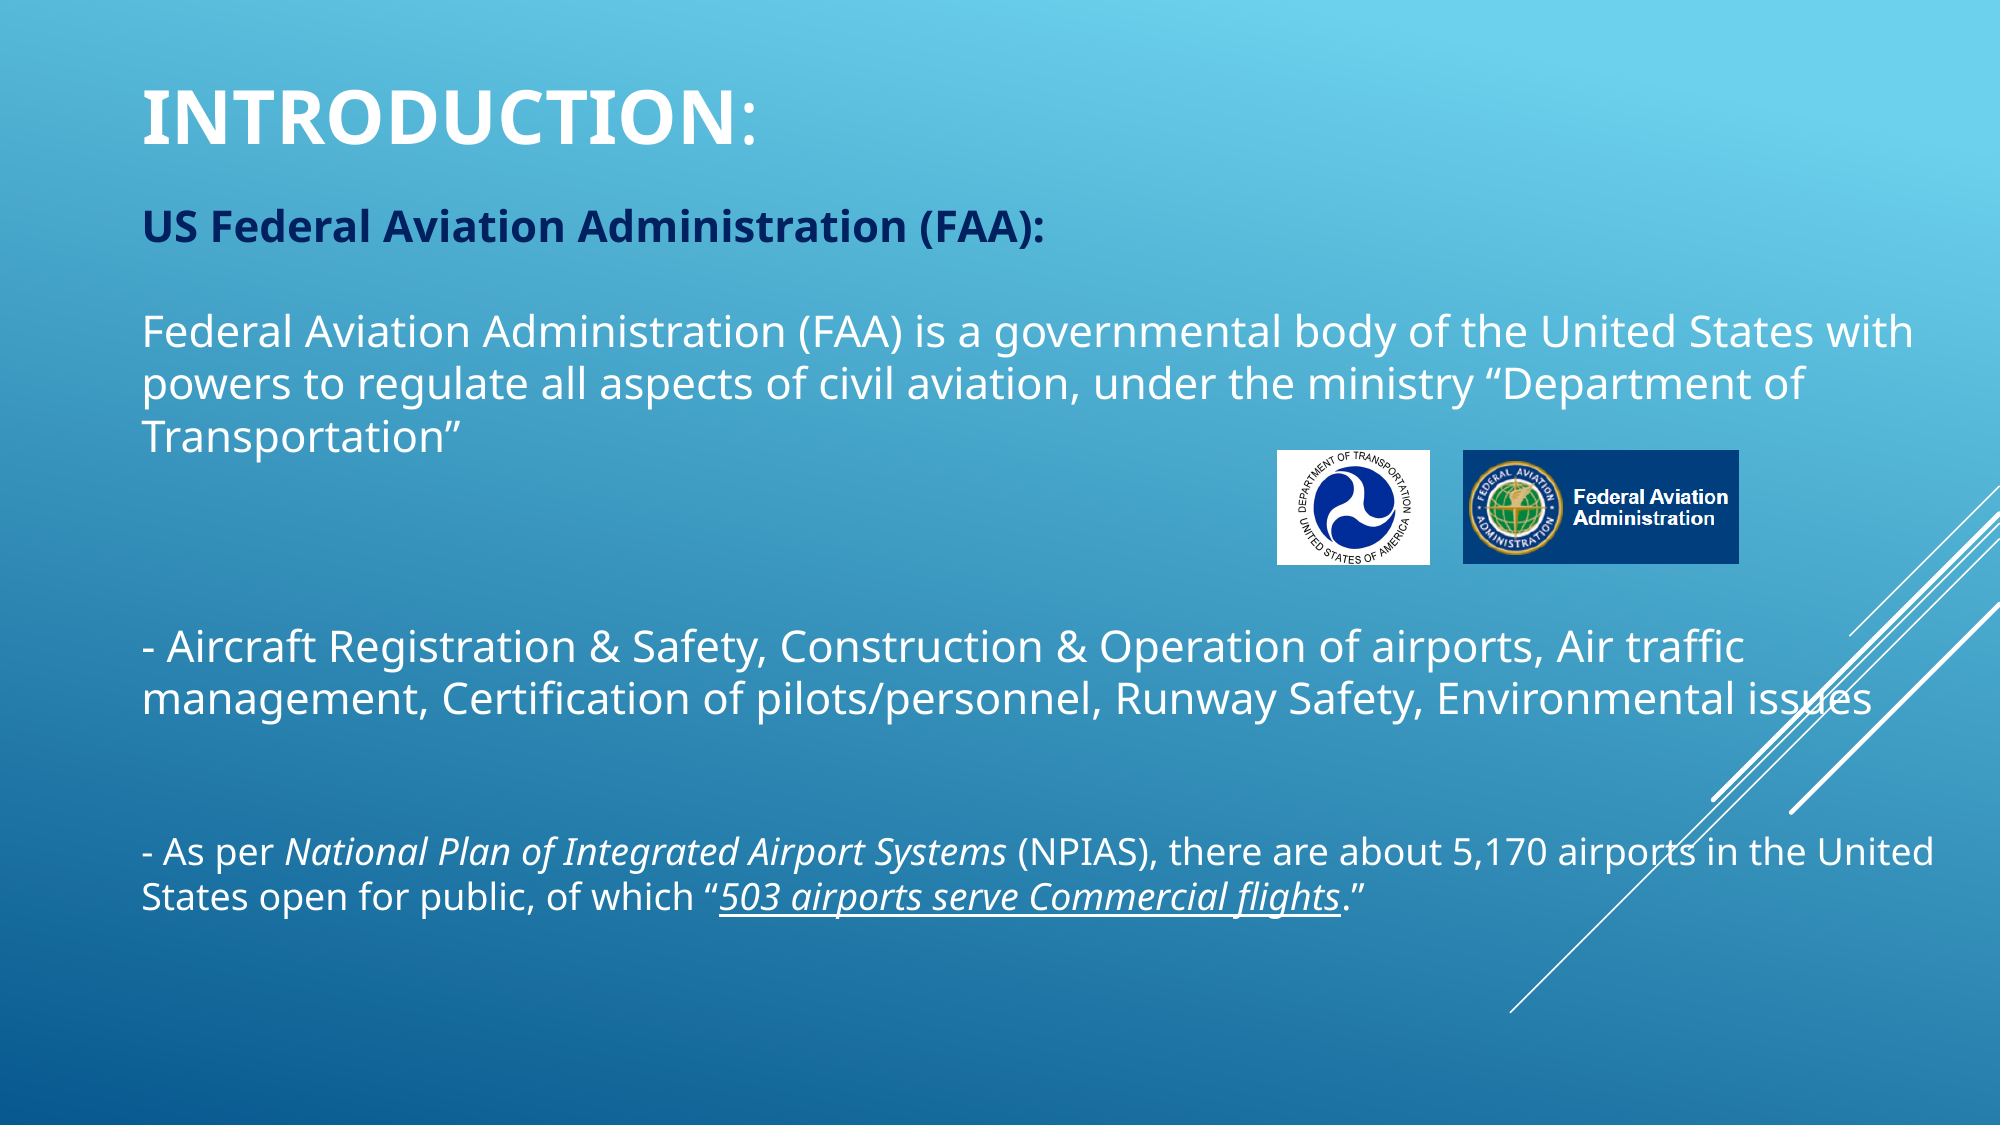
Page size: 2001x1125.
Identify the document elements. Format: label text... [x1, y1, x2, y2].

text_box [1277, 449, 1739, 565]
title US Federal Aviation Administration (FAA): Federal Aviation Administration (FAA) is a governmental body of the United States with powers to regulate all aspects of civil aviation, under the ministry “Department of Transportation” - Aircraft Registration & Safety, Construction & Operation of airports, Air traffic management, Certification of pilots/personnel, Runway Safety, Environmental issues - As per National Plan of Integrated Airport Systems (NPIAS), there are about 5,170 airports in the United States open for public, of which “503 airports serve Commercial flights.” [126, 190, 1979, 1088]
text_box INTRODUCTION: [127, 37, 1753, 191]
